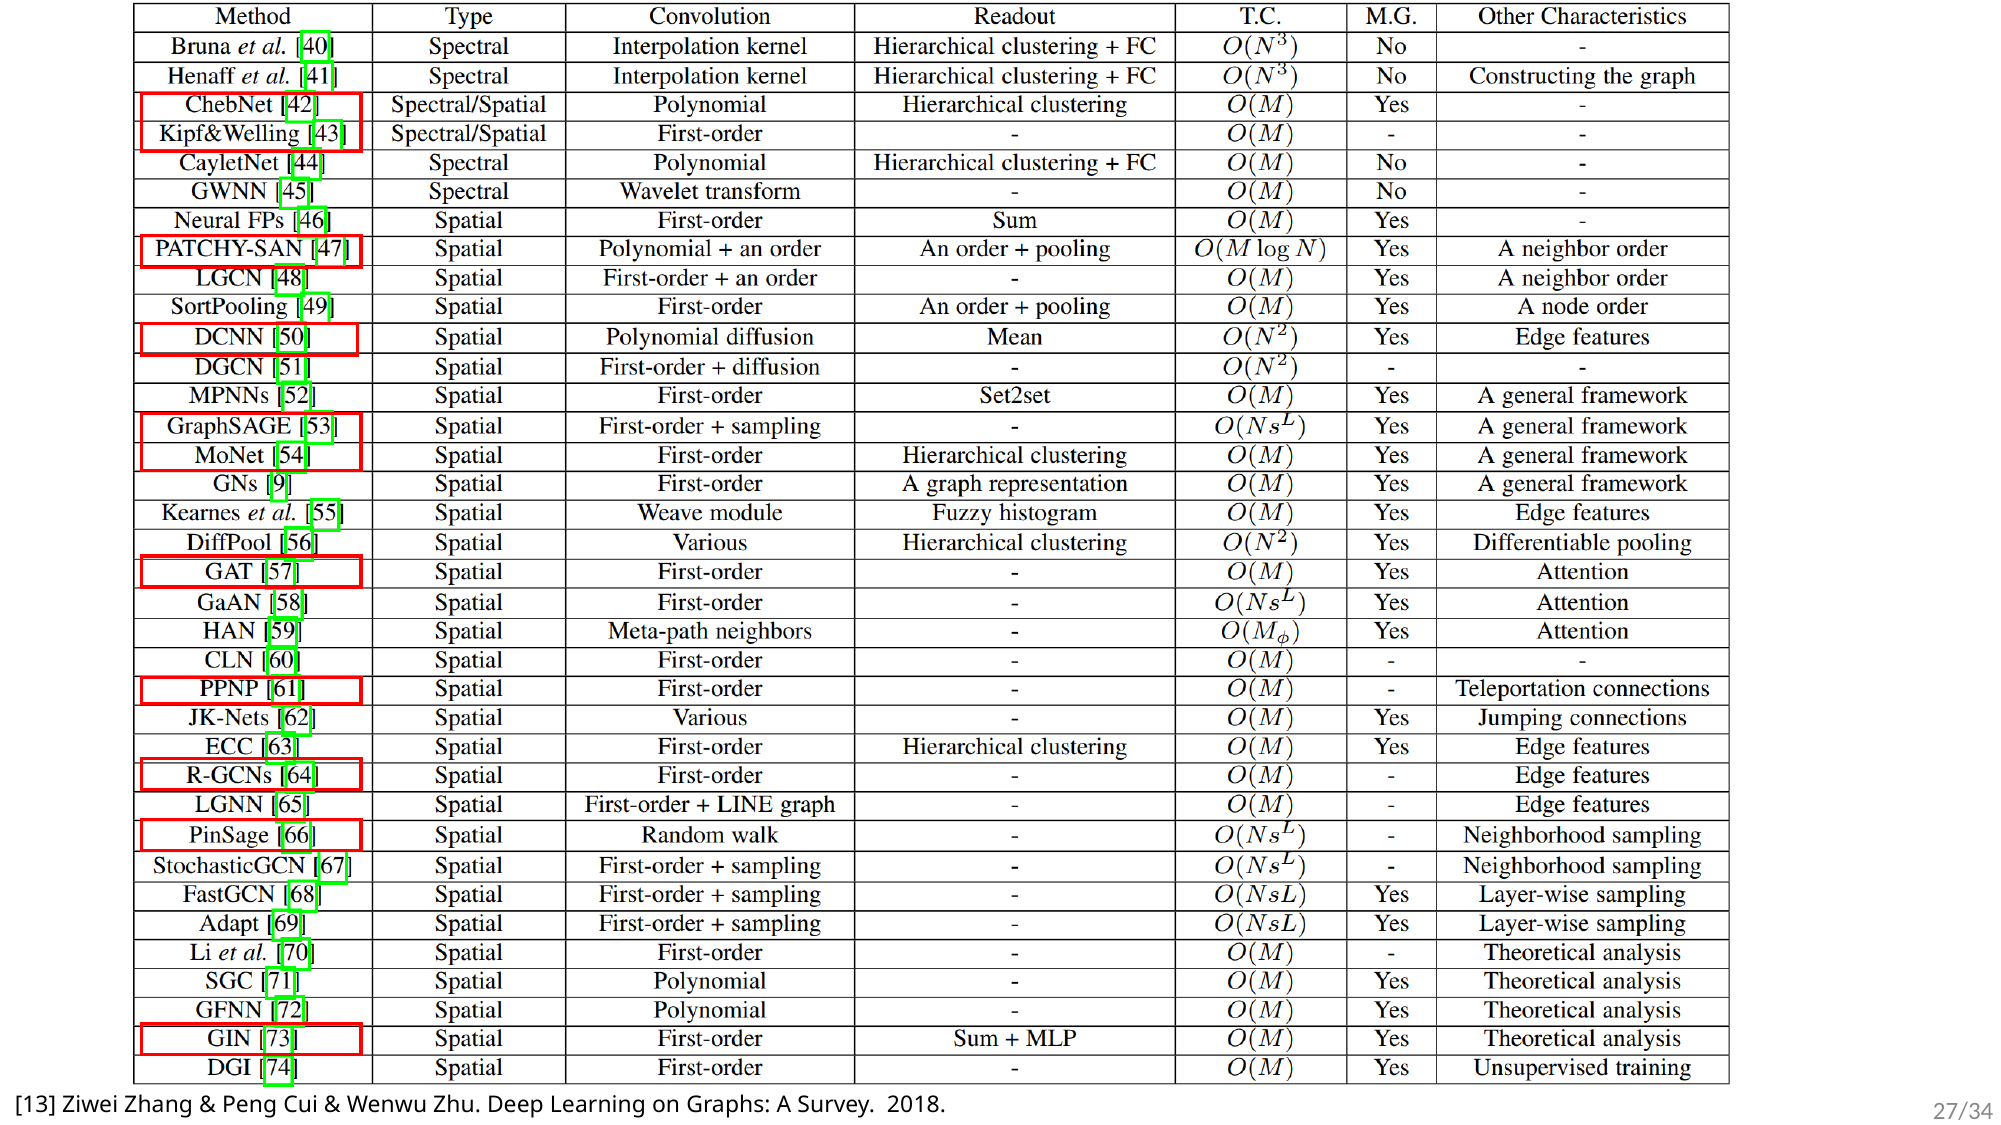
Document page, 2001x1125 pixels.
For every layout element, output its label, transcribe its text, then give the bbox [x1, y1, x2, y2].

picture [122, 0, 1739, 1097]
text_box 27/34 [1928, 1093, 2000, 1125]
text_box [13] Ziwei Zhang & Peng Cui & Wenwu Zhu. Deep Learning on Graphs: A Survey. 2018. [0, 1082, 2000, 1125]
